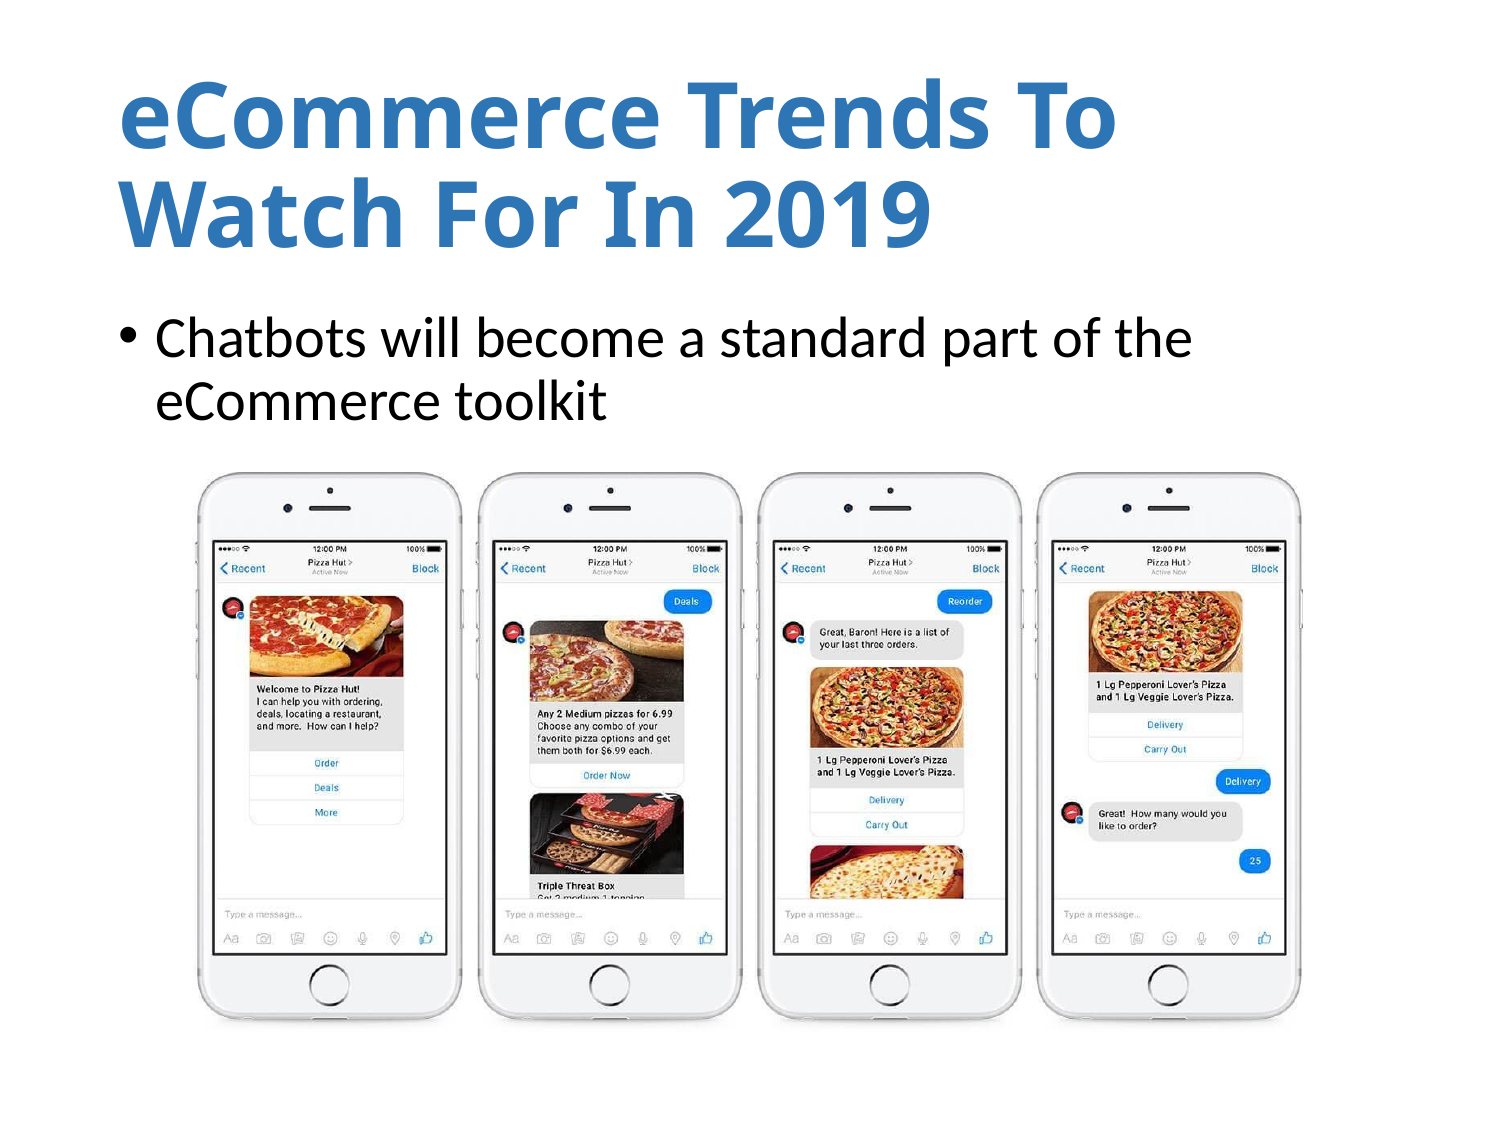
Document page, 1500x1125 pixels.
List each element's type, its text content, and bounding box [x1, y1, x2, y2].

title eCommerce Trends To Watch For In 2019 [103, 59, 1397, 278]
picture [185, 472, 1316, 1032]
list Chatbots will become a standard part of the eCommerce toolkit [103, 299, 1397, 1014]
